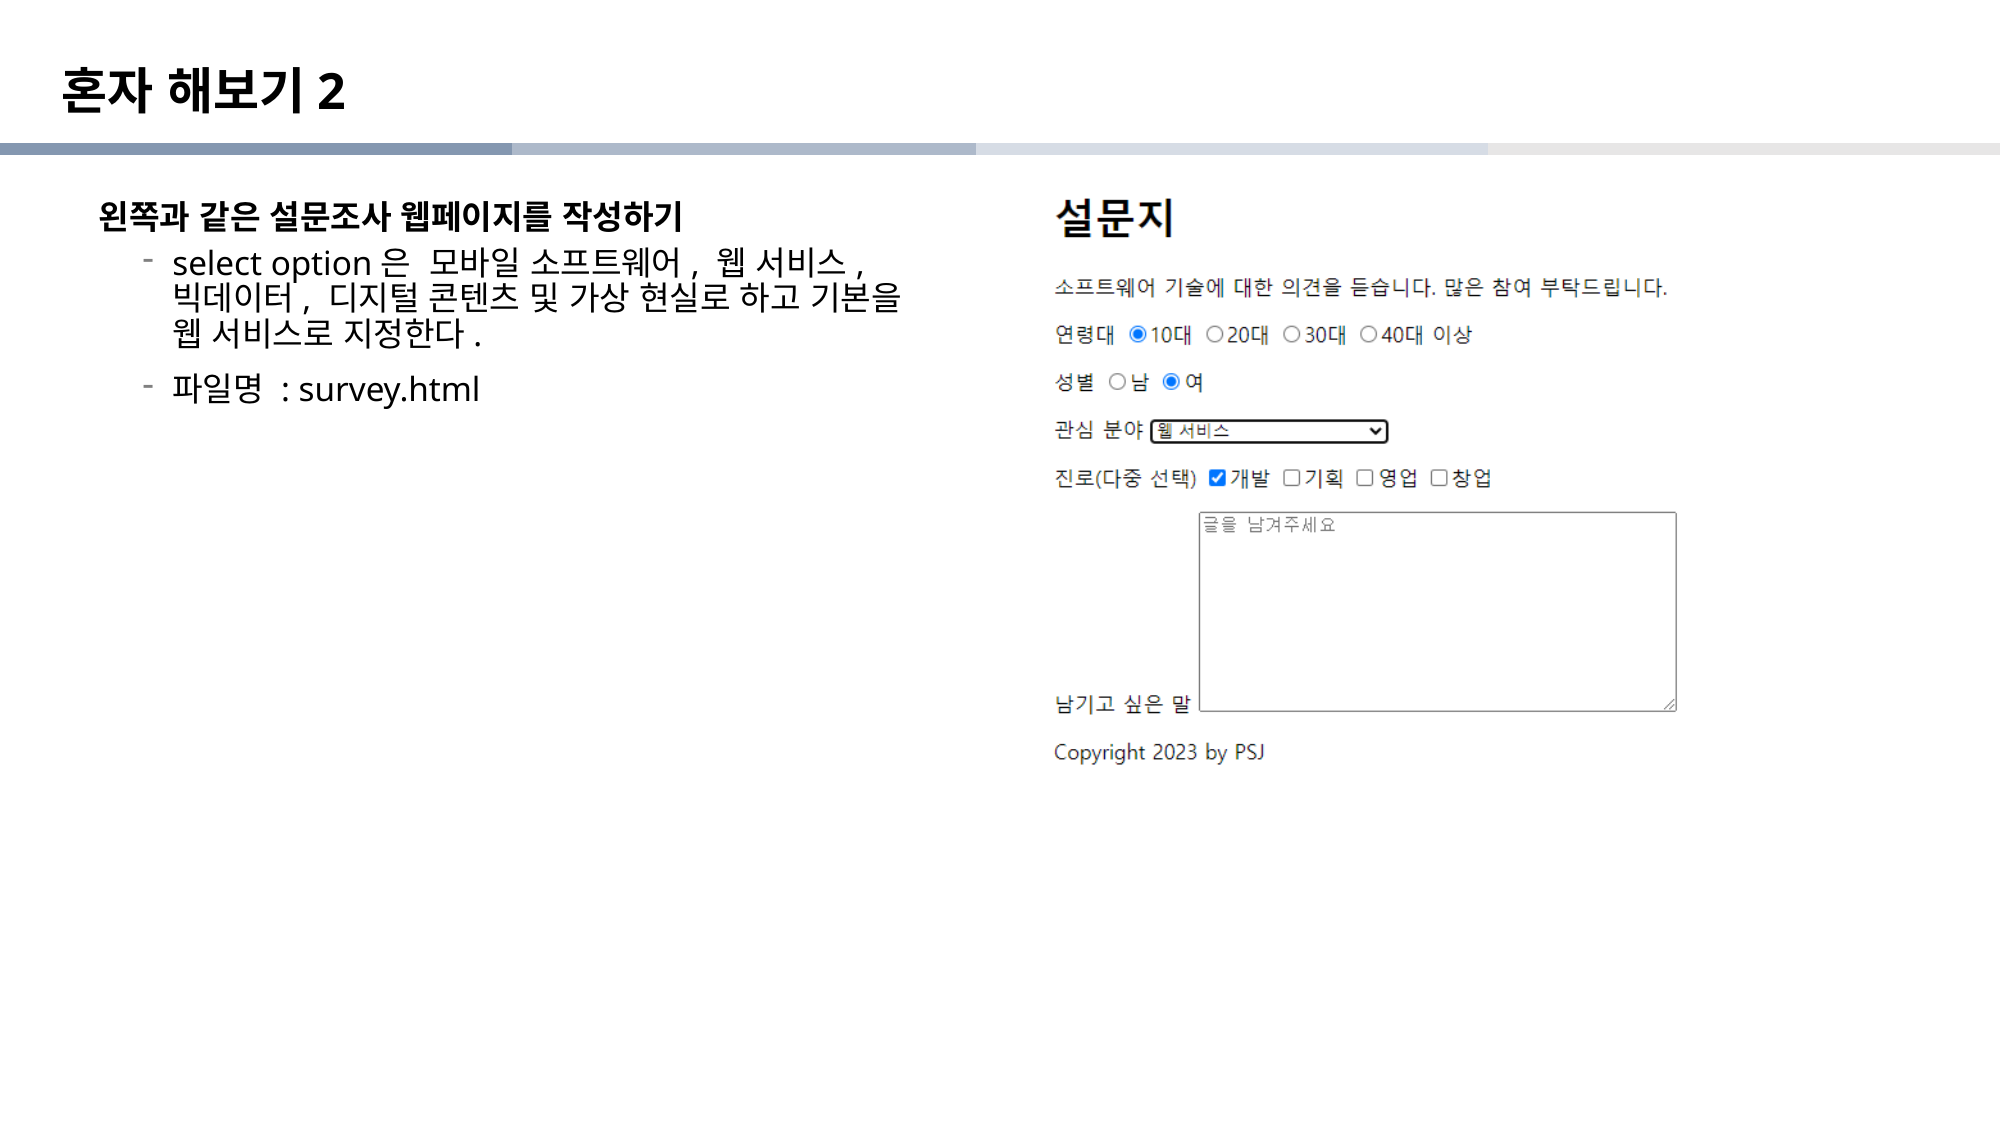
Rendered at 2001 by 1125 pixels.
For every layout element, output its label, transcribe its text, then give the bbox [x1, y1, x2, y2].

list 왼쪽과 같은 설문조사 웹페이지를 작성하기 select option은 모바일 소프트웨어, 웹 서비스, 빅데이터, 디지털 콘텐츠 및 가상 현실로 하고 기본을 웹 서비스로 지정한다. 파일명 : survey.html [83, 168, 933, 1077]
picture [1049, 168, 2000, 816]
title 혼자 해보기2 [46, 48, 1701, 139]
